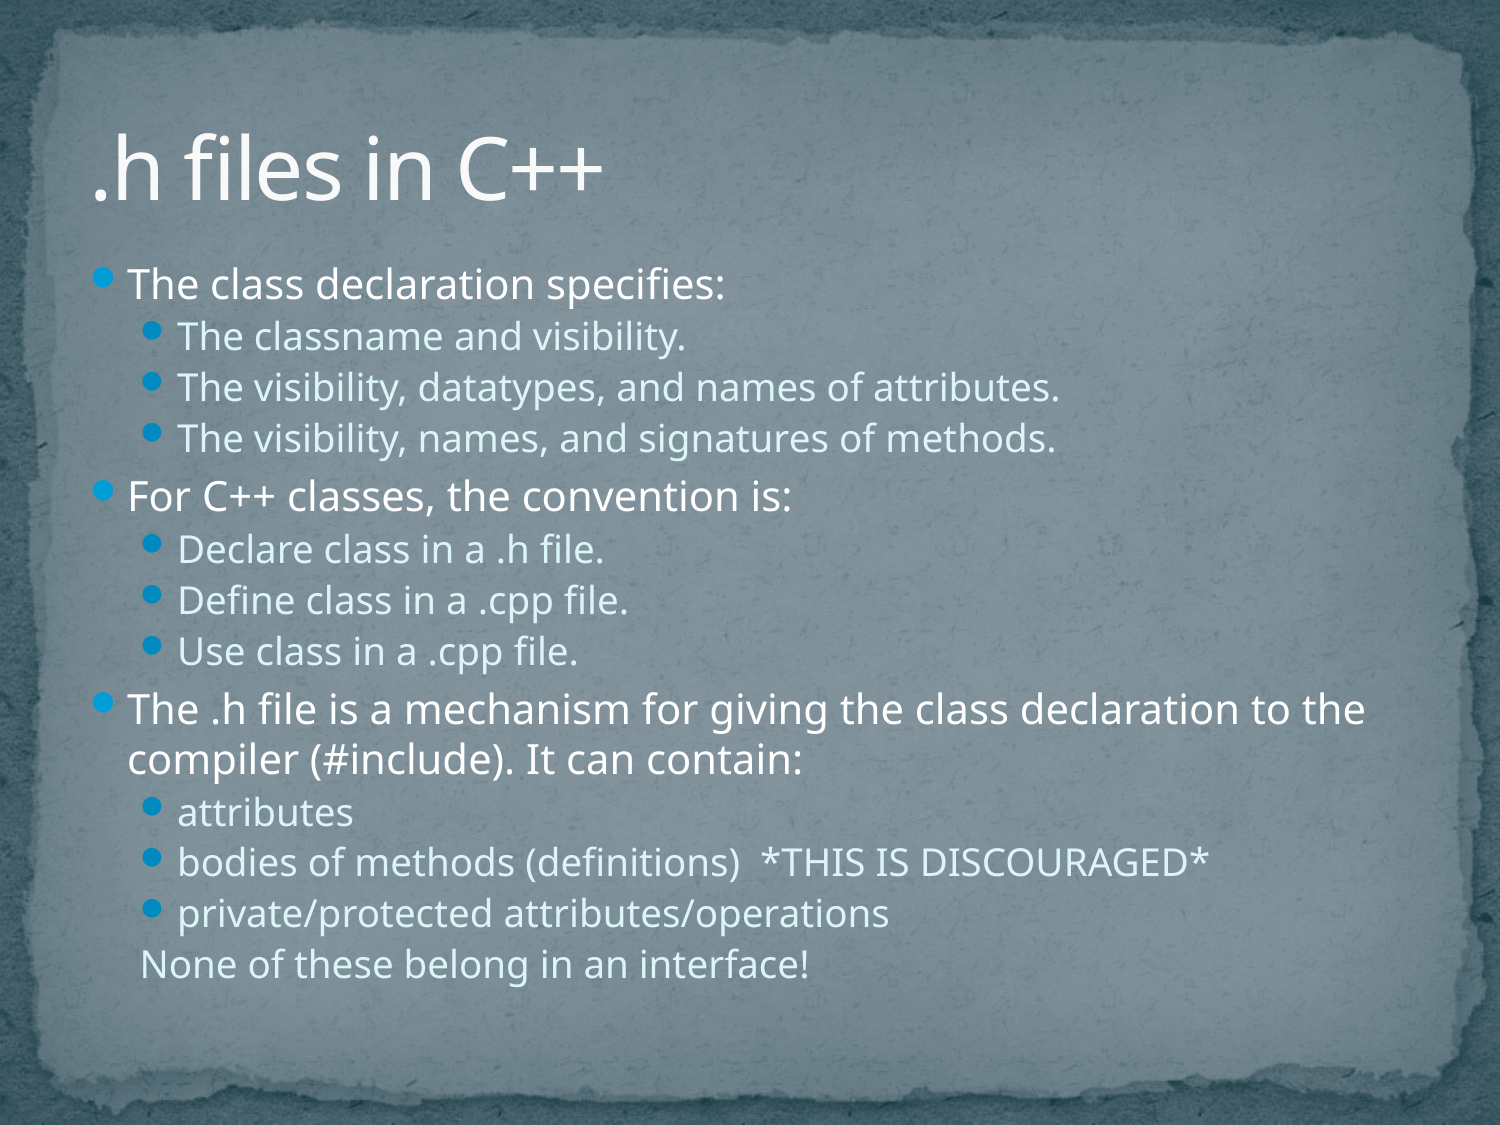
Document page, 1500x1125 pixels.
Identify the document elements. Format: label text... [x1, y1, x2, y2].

list The class declaration specifies: The classname and visibility. The visibility, datatypes, and names of attributes. The visibility, names, and signatures of methods. For C++ classes, the convention is: Declare class in a .h file. Define class in a .cpp file. Use class in a .cpp file. The .h file is a mechanism for giving the class declaration to the compiler (#include). It can contain: attributes bodies of methods (definitions) *THIS IS DISCOURAGED* private/protected attributes/operations None of these belong in an interface! [75, 249, 1425, 1000]
title .h files in C++ [74, 24, 1425, 225]
